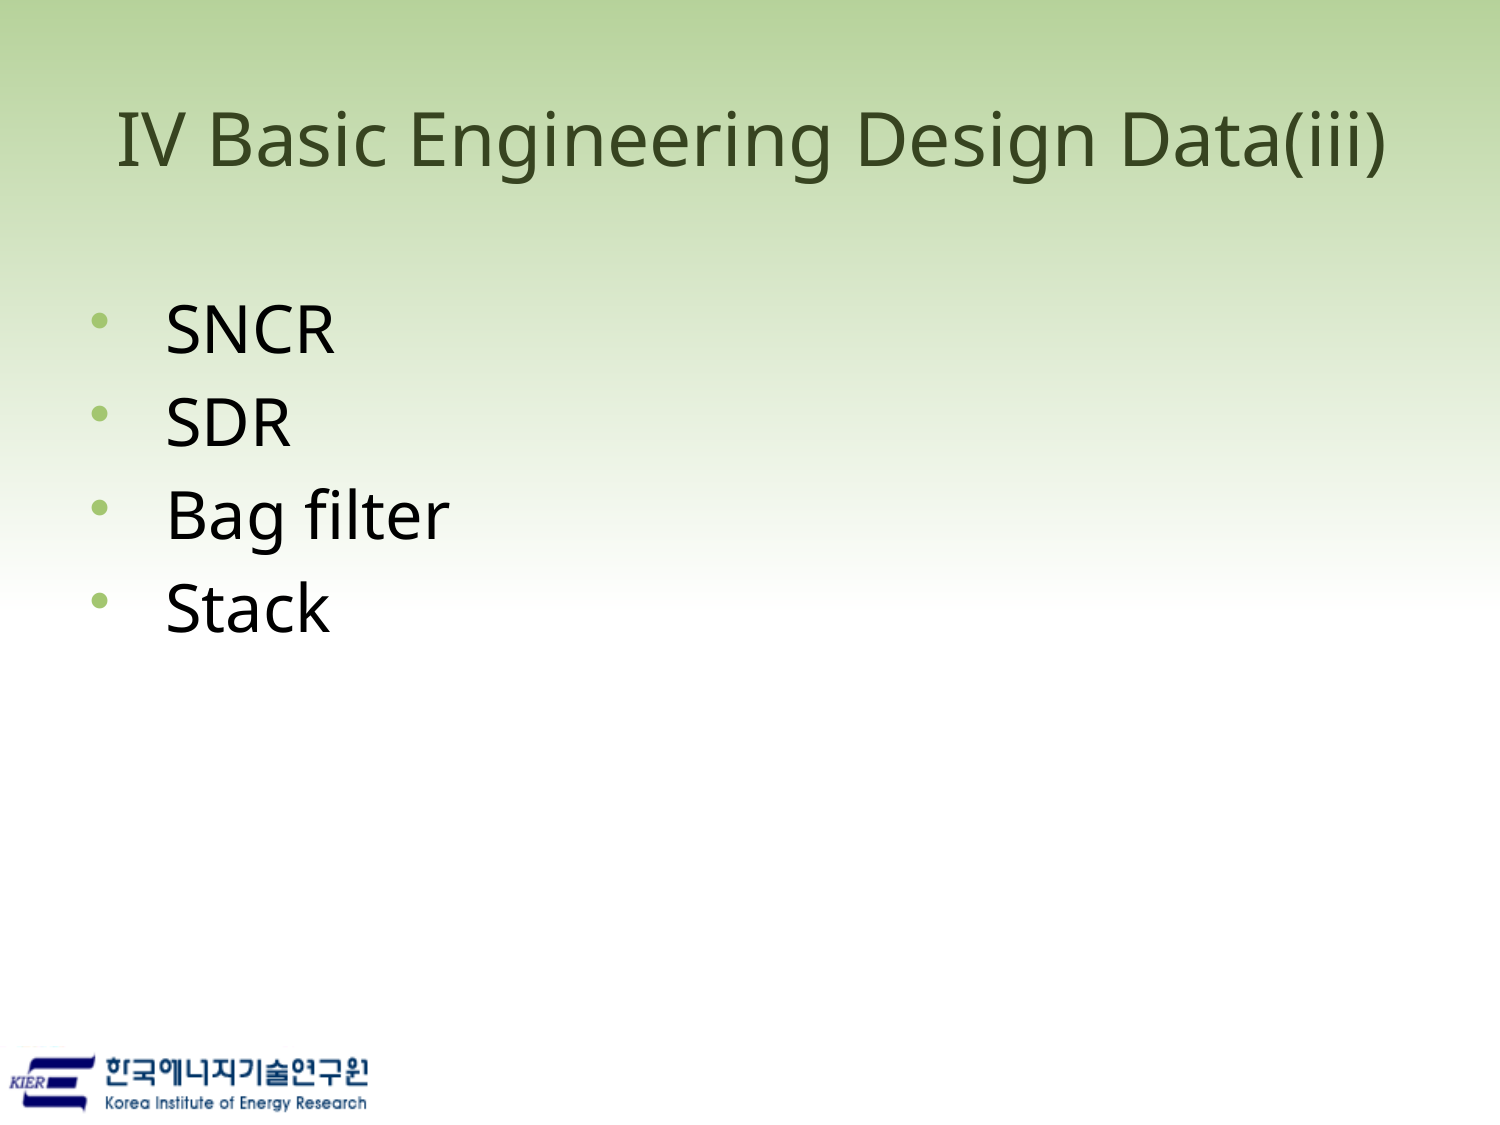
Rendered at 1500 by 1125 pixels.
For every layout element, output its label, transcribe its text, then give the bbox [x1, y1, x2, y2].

list SNCR SDR Bag filter Stack [76, 278, 1427, 1022]
title IV Basic Engineering Design Data(iii) [76, 42, 1427, 231]
picture [0, 1046, 374, 1125]
